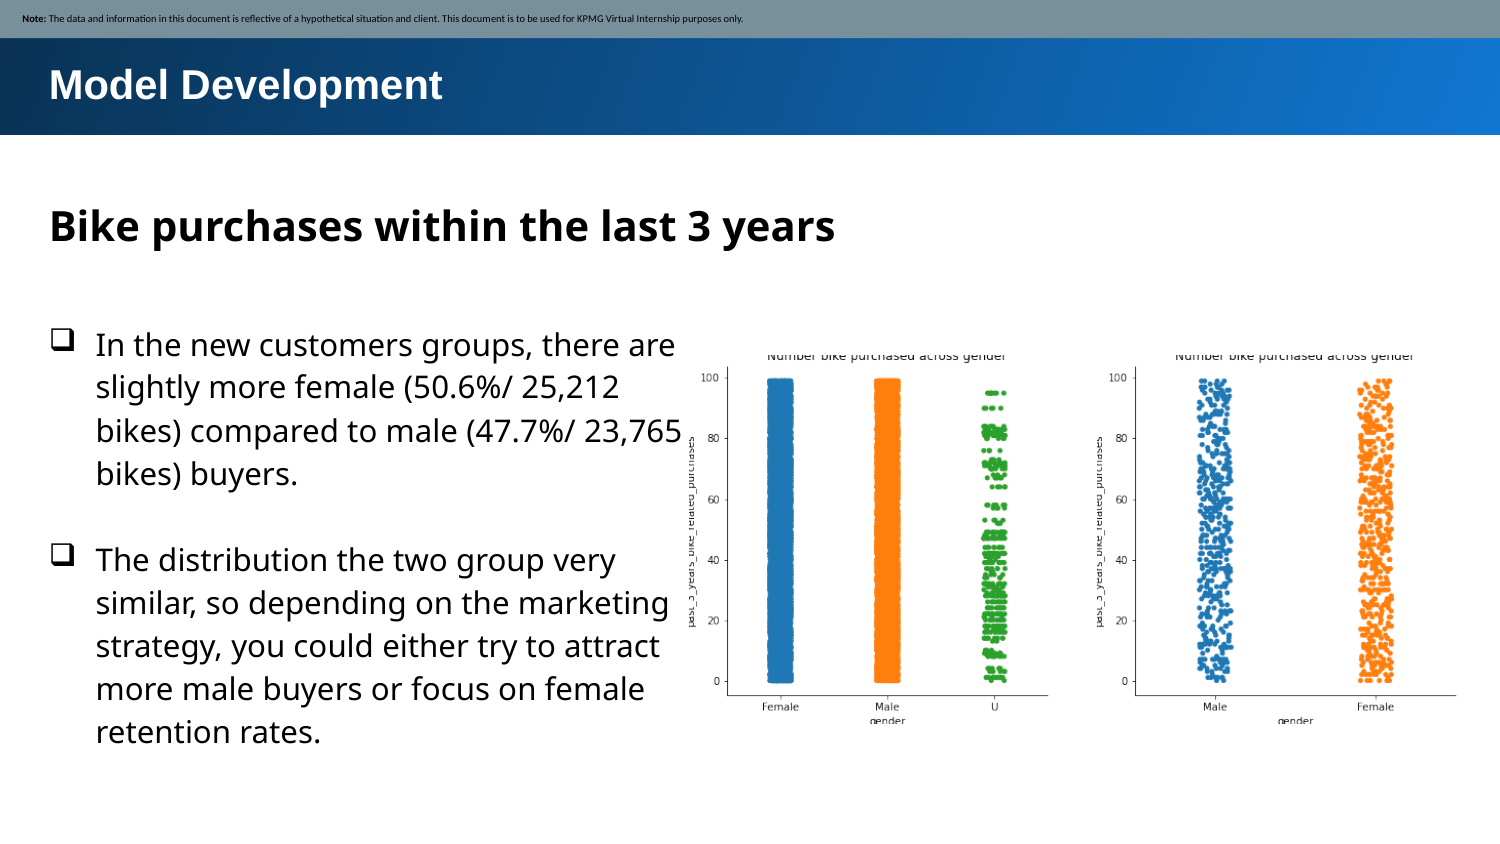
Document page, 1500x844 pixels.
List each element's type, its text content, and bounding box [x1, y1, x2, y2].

text_box [0, 39, 1500, 135]
text_box Note: The data and information in this document is reflective of a hypothetical situation and client. This document is to be used for KPMG Virtual Internship purposes only. [0, 0, 1500, 39]
picture [689, 354, 1059, 724]
picture [1097, 354, 1467, 724]
text_box Bike purchases within the last 3 years [33, 177, 1439, 266]
text_box In the new customers groups, there are slightly more female (50.6%/ 25,212 bikes) compared to male (47.7%/ 23,765 bikes) buyers. The distribution the two group very similar, so depending on the marketing strategy, you could either try to attract more male buyers or focus on female retention rates. [33, 304, 712, 765]
text_box Model Development [33, 43, 1439, 124]
